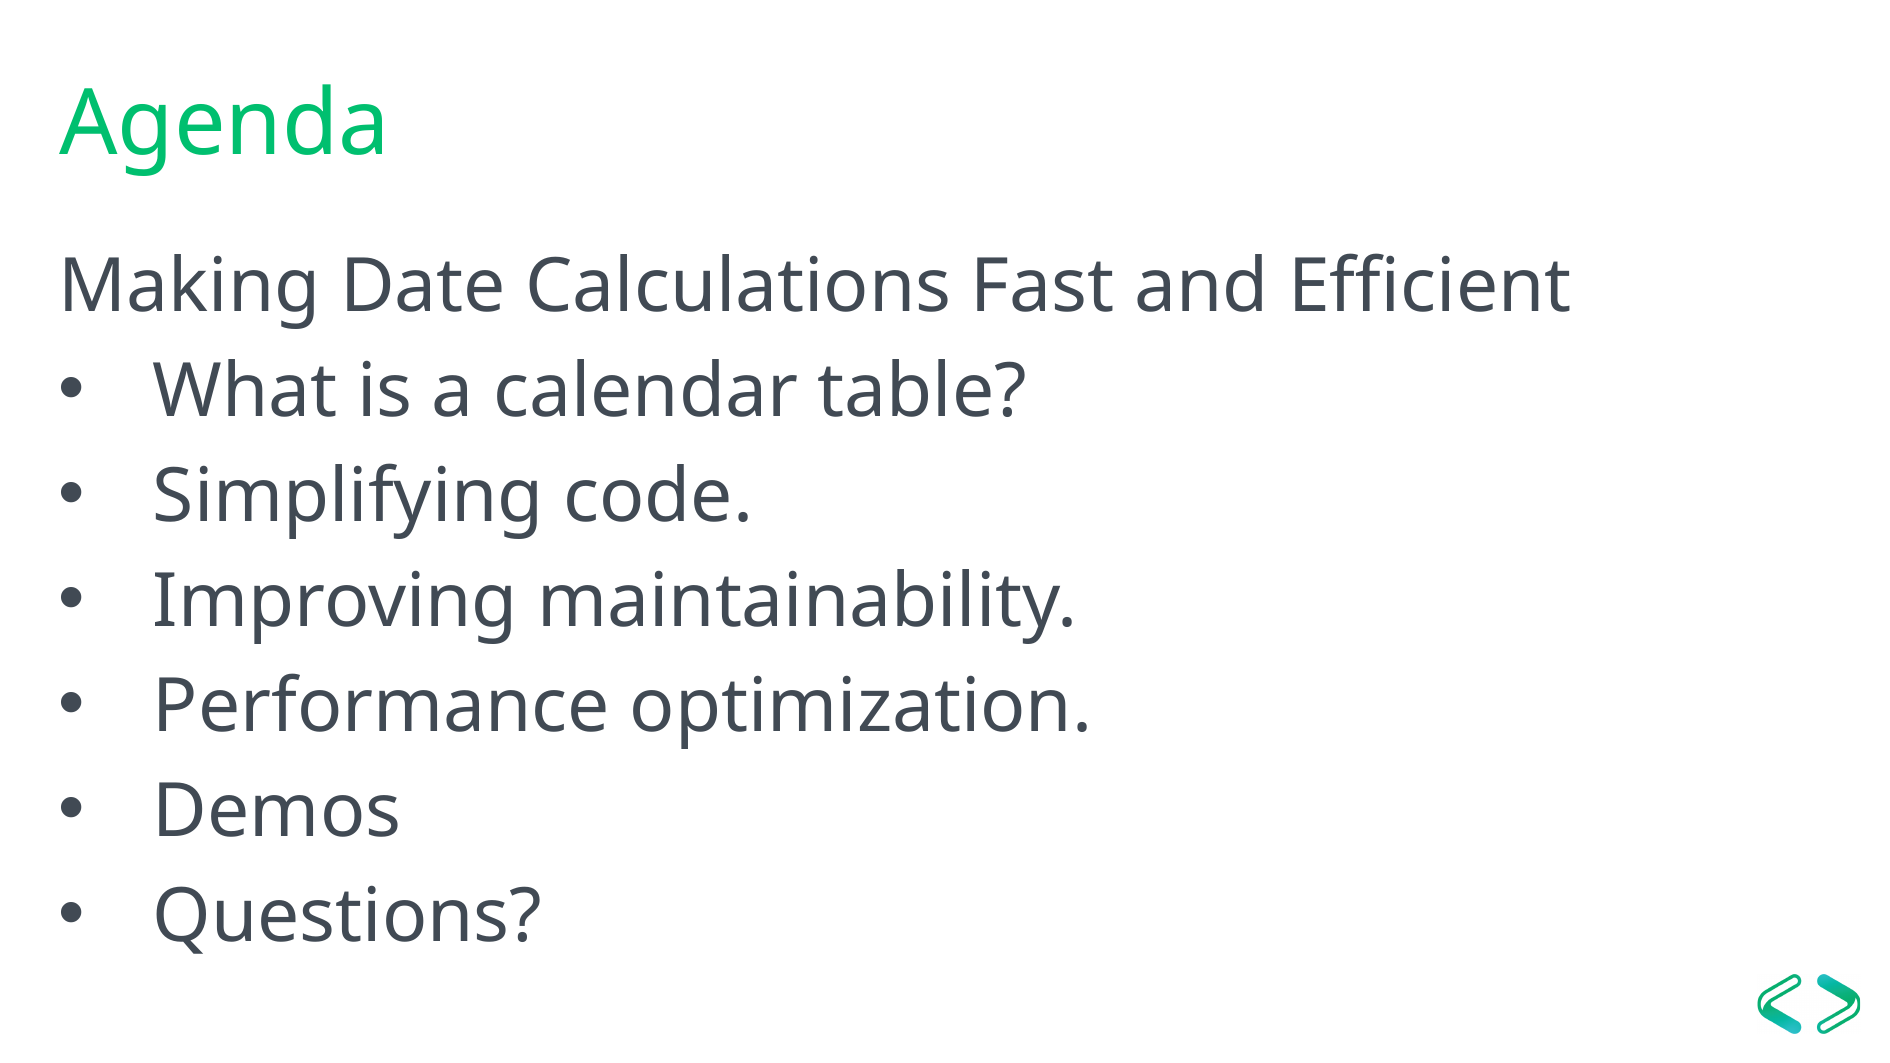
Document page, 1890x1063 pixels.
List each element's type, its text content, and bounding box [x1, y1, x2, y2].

title Agenda [59, 59, 1831, 178]
list Making Date Calculations Fast and Efficient What is a calendar table? Simplifying code. Improving maintainability. Performance optimization. Demos Questions? [59, 236, 1831, 1004]
